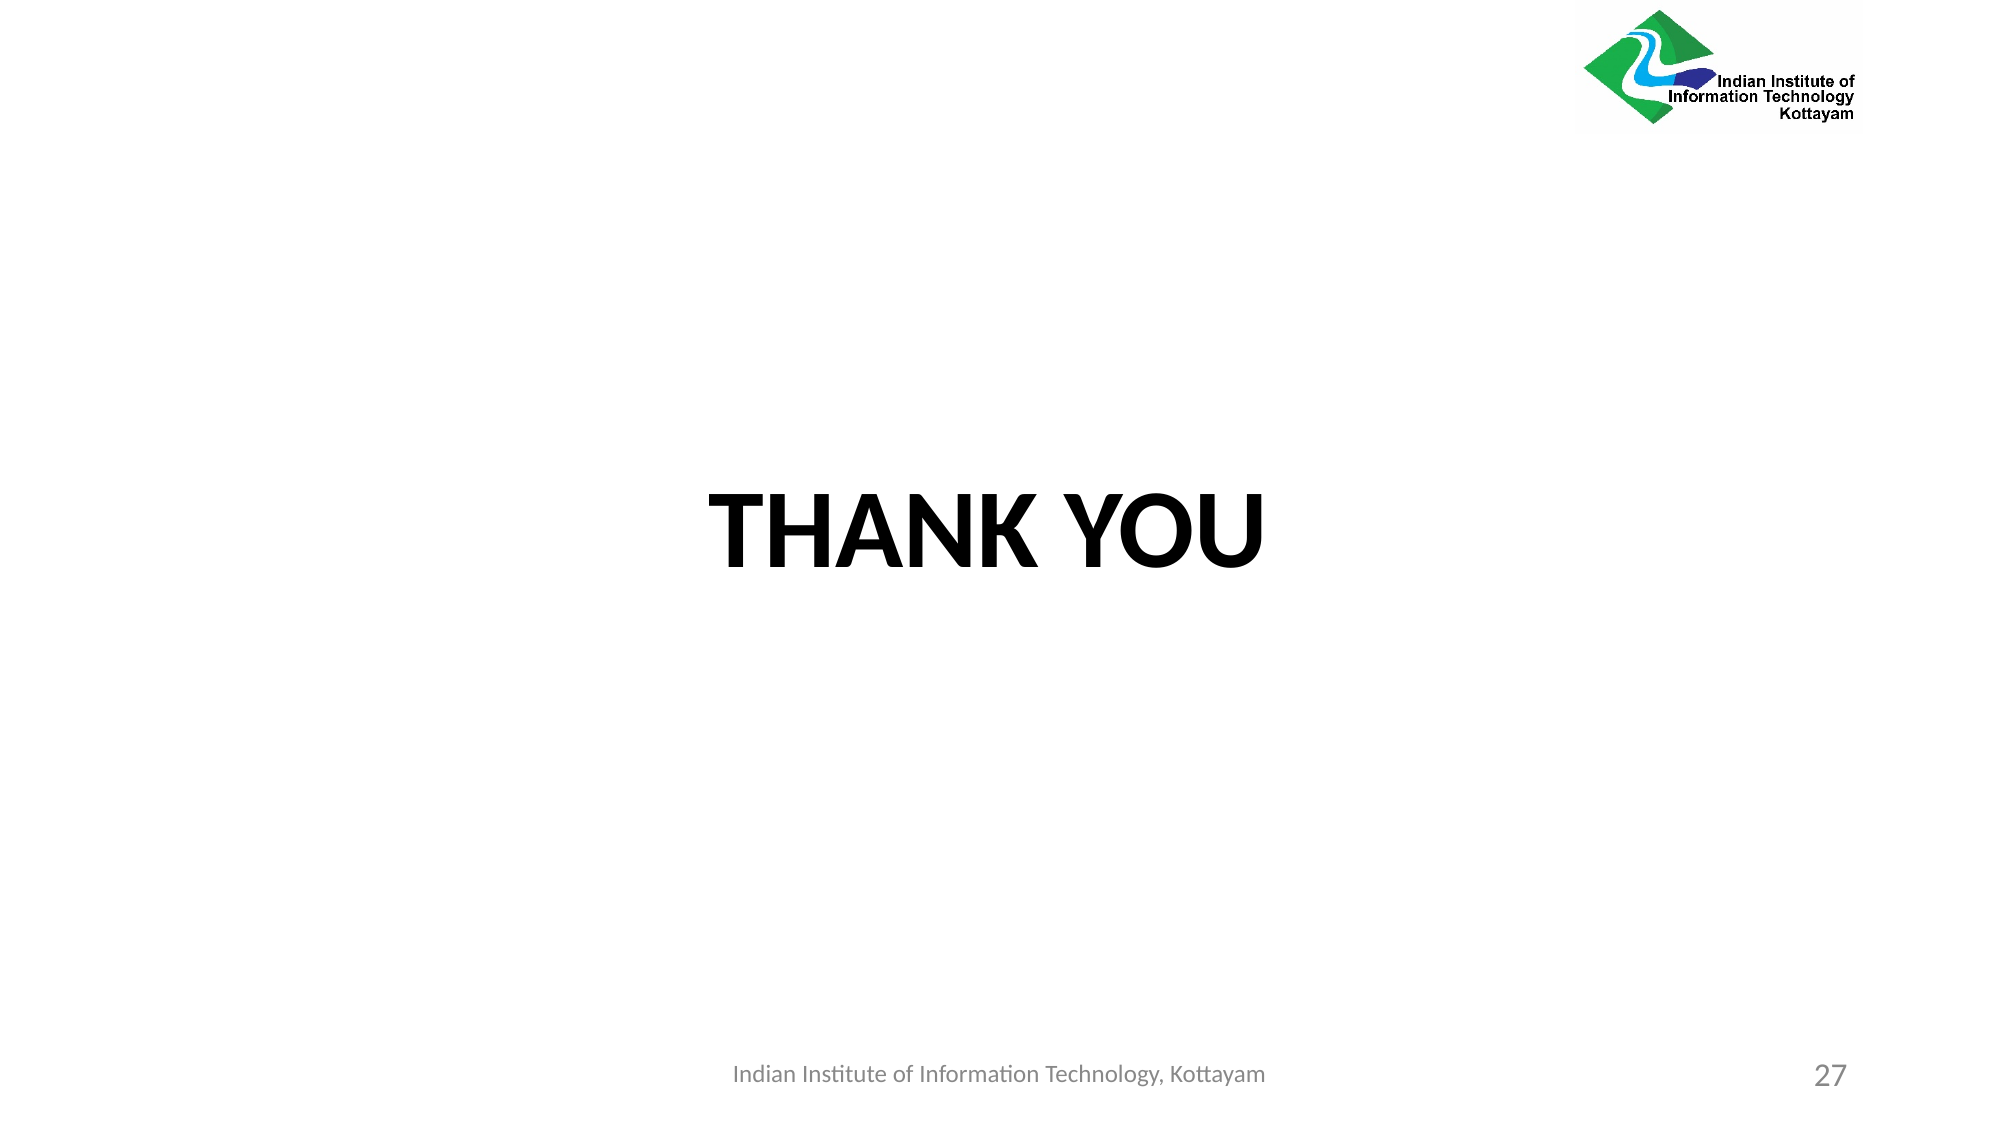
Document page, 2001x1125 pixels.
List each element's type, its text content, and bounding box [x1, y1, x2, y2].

footer Indian Institute of Information Technology, Kottayam [662, 1042, 1338, 1103]
slide_number 27 [1412, 1042, 1863, 1103]
picture [1574, 0, 1863, 134]
list THANK YOU [126, 462, 1852, 1125]
